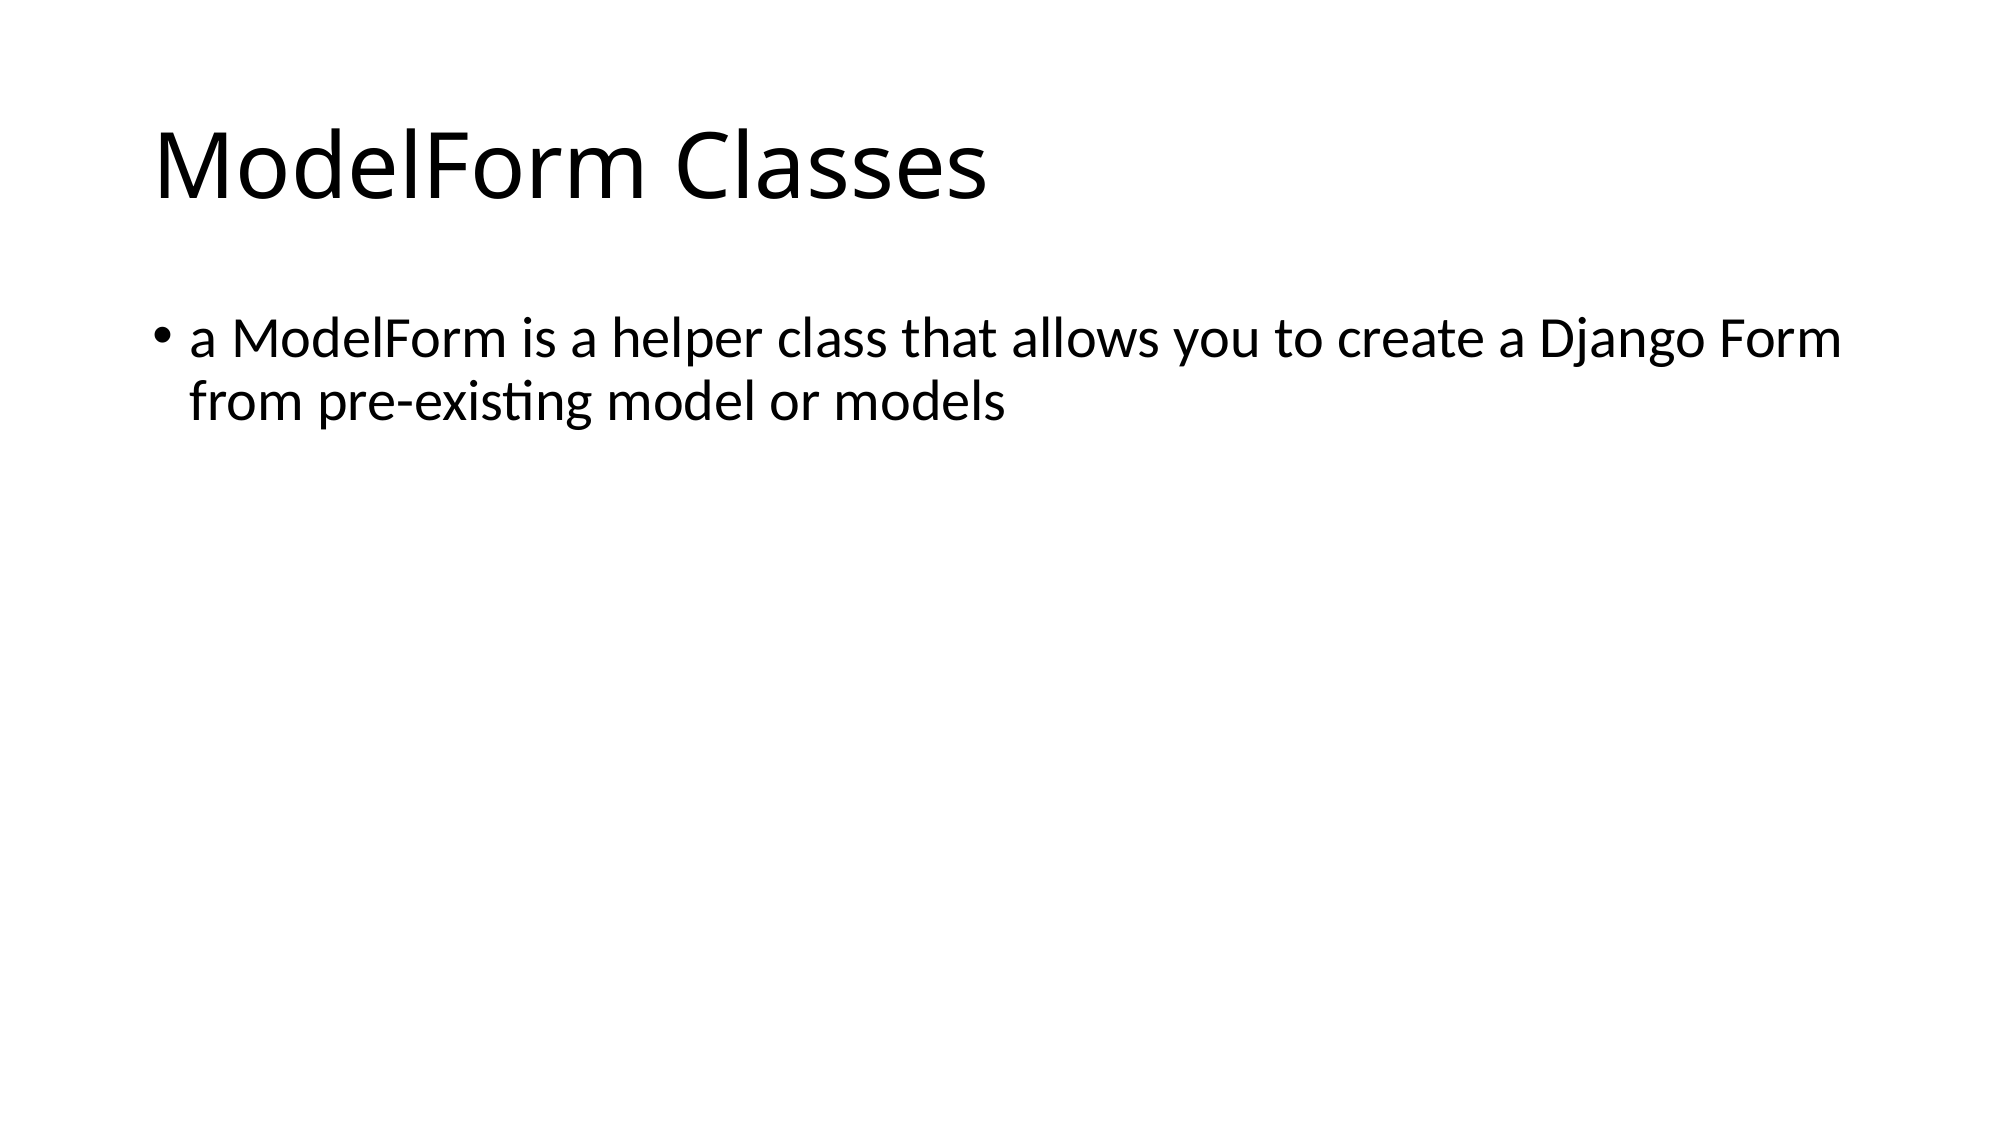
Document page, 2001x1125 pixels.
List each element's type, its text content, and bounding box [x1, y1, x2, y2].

list a ModelForm is a helper class that allows you to create a Django Form from pre-existing model or models [137, 299, 1863, 1014]
title ModelForm Classes [137, 59, 1863, 278]
